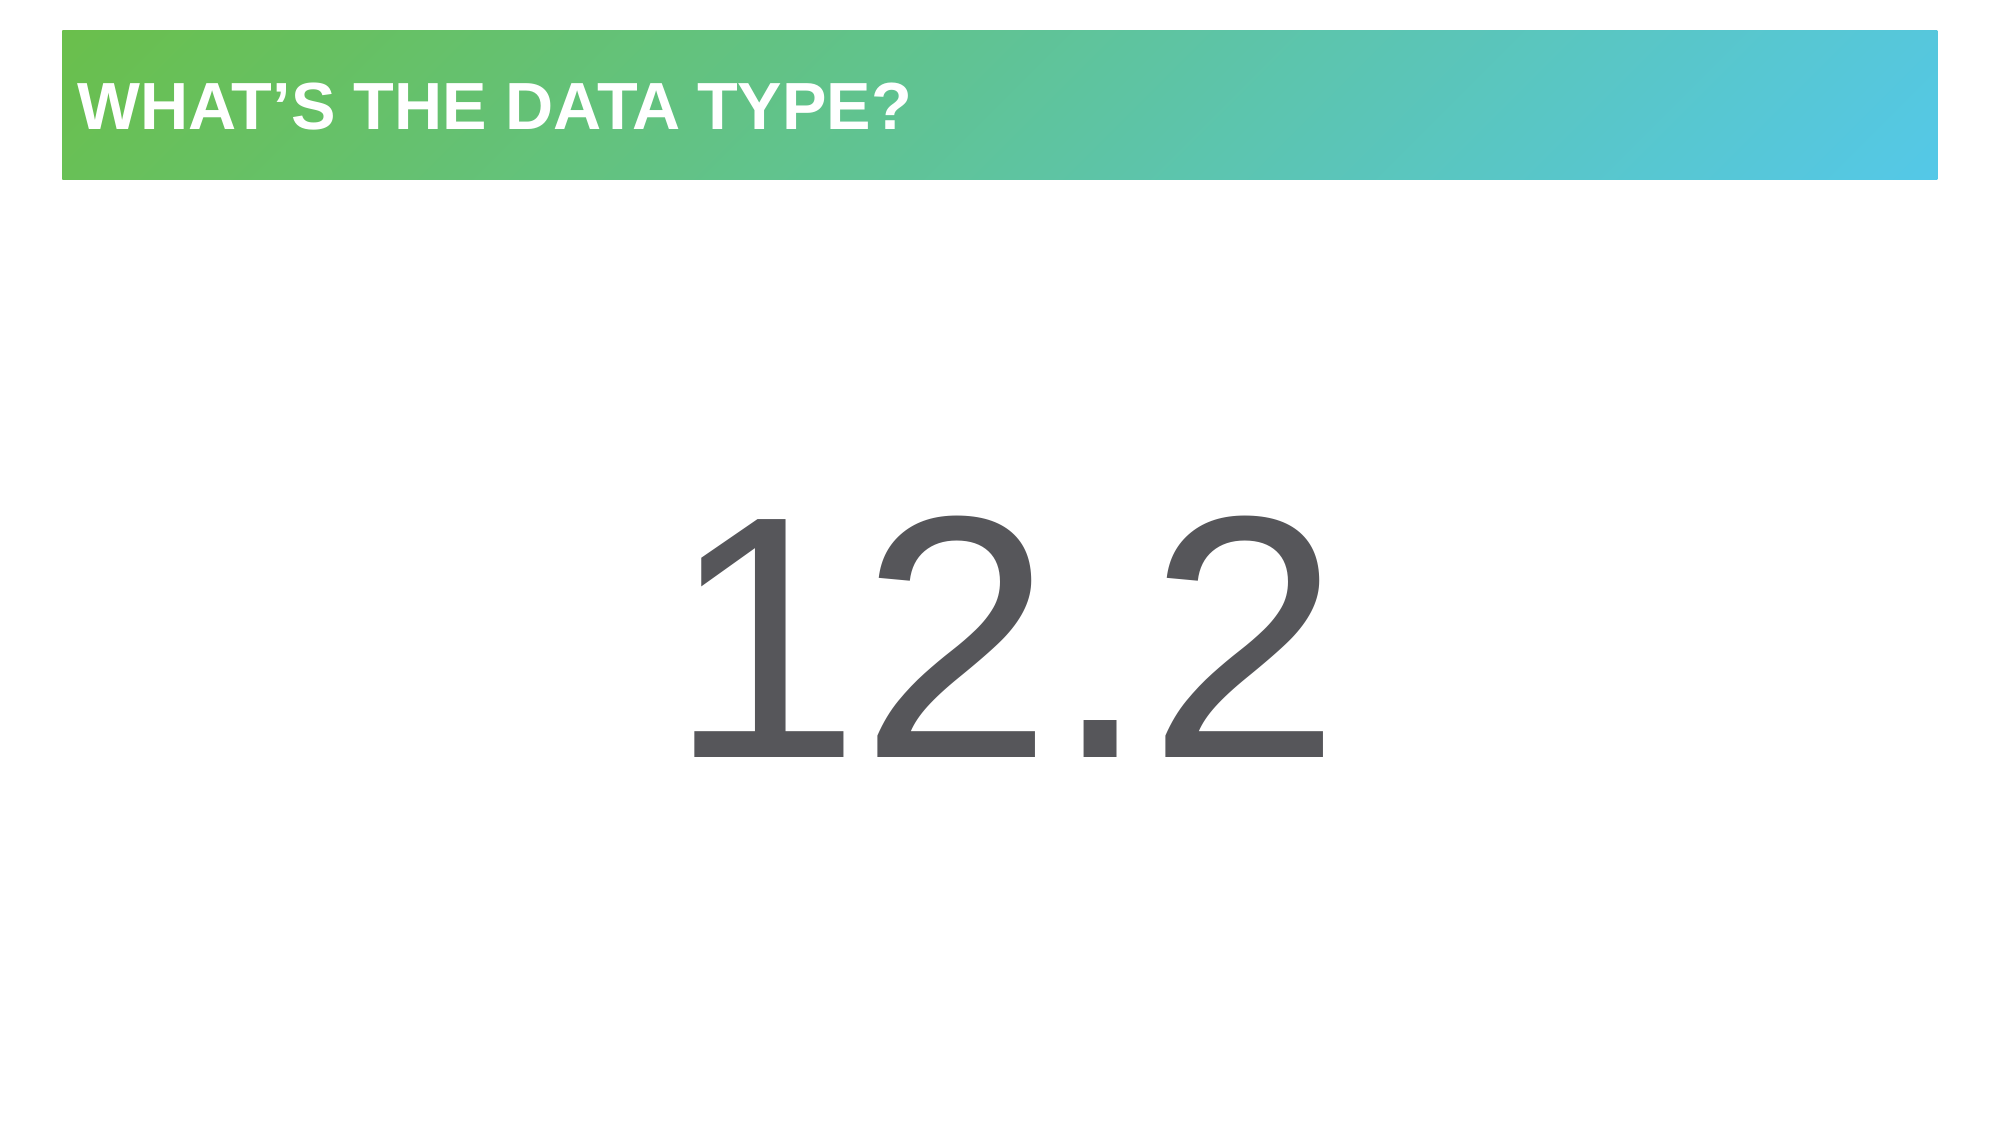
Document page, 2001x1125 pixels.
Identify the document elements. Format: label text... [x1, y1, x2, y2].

title What’s the data type? [62, 29, 1938, 180]
list 12.2 [62, 187, 1938, 1050]
